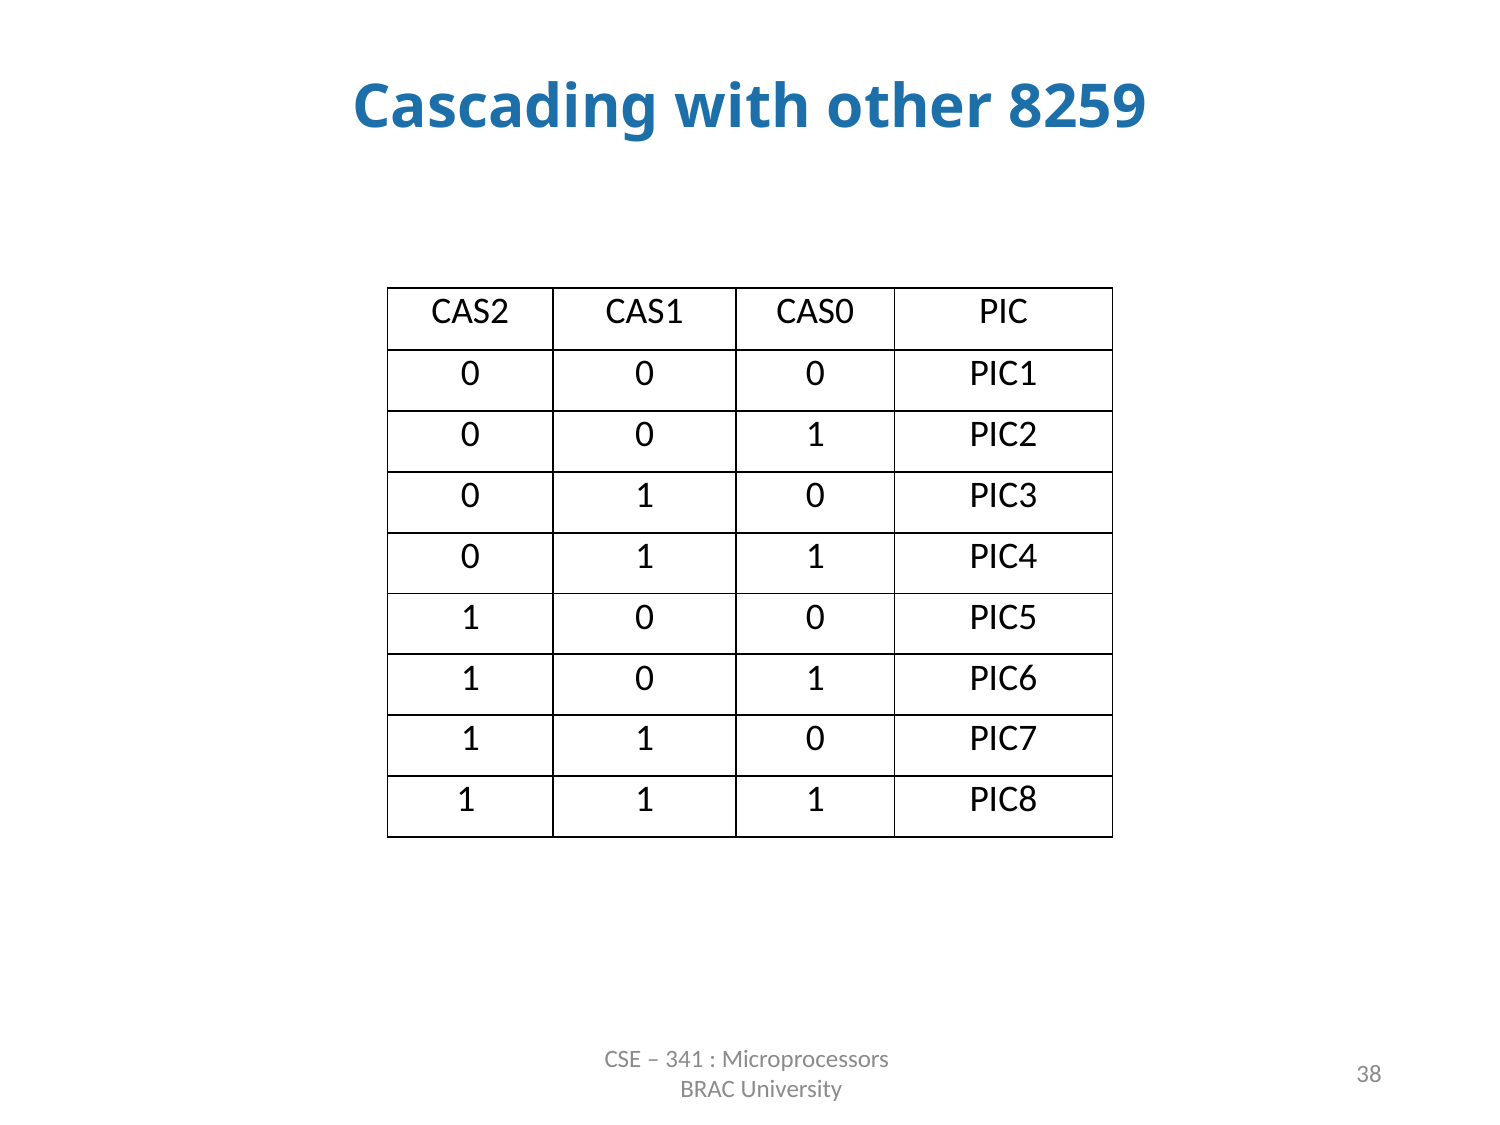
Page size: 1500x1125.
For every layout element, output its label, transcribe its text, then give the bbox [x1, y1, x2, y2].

table_header PIC [895, 289, 1112, 349]
table_cell PIC4 [895, 534, 1112, 593]
table_header CAS0 [737, 289, 894, 349]
table_cell 1 [388, 655, 552, 714]
table_cell 1 [554, 716, 735, 775]
table_cell 0 [737, 473, 894, 532]
table_cell 0 [554, 655, 735, 714]
table_cell PIC8 [895, 777, 1112, 836]
table_cell 1 [737, 412, 894, 471]
table_cell PIC2 [895, 412, 1112, 471]
title Cascading with other 8259 [103, 59, 1397, 150]
table_cell 1 [554, 777, 735, 836]
table_cell 0 [388, 473, 552, 532]
table_cell 1 [388, 594, 552, 653]
table_cell PIC7 [895, 716, 1112, 775]
table_cell 0 [737, 351, 894, 410]
table_cell 0 [388, 534, 552, 593]
table_cell PIC6 [895, 655, 1112, 714]
table_cell 0 [388, 351, 552, 410]
table_header CAS1 [554, 289, 735, 349]
table_cell PIC1 [895, 351, 1112, 410]
table_cell 1 [737, 777, 894, 836]
table_cell 1 [388, 716, 552, 775]
footer CSE – 341 : Microprocessors BRAC University [496, 1042, 1004, 1103]
table_cell 1 [554, 534, 735, 593]
table_cell 1 [737, 534, 894, 593]
table_cell 0 [554, 412, 735, 471]
table_header CAS2 [388, 289, 552, 349]
table_cell PIC3 [895, 473, 1112, 532]
table_cell PIC5 [895, 594, 1112, 653]
table_cell 0 [737, 594, 894, 653]
table_cell 0 [388, 412, 552, 471]
table_cell 0 [554, 351, 735, 410]
table_cell 0 [737, 716, 894, 775]
table_cell 1 [554, 473, 735, 532]
slide_number 38 [1059, 1042, 1397, 1103]
table_cell 1 [388, 777, 552, 836]
table_cell 0 [554, 594, 735, 653]
table_cell 1 [737, 655, 894, 714]
